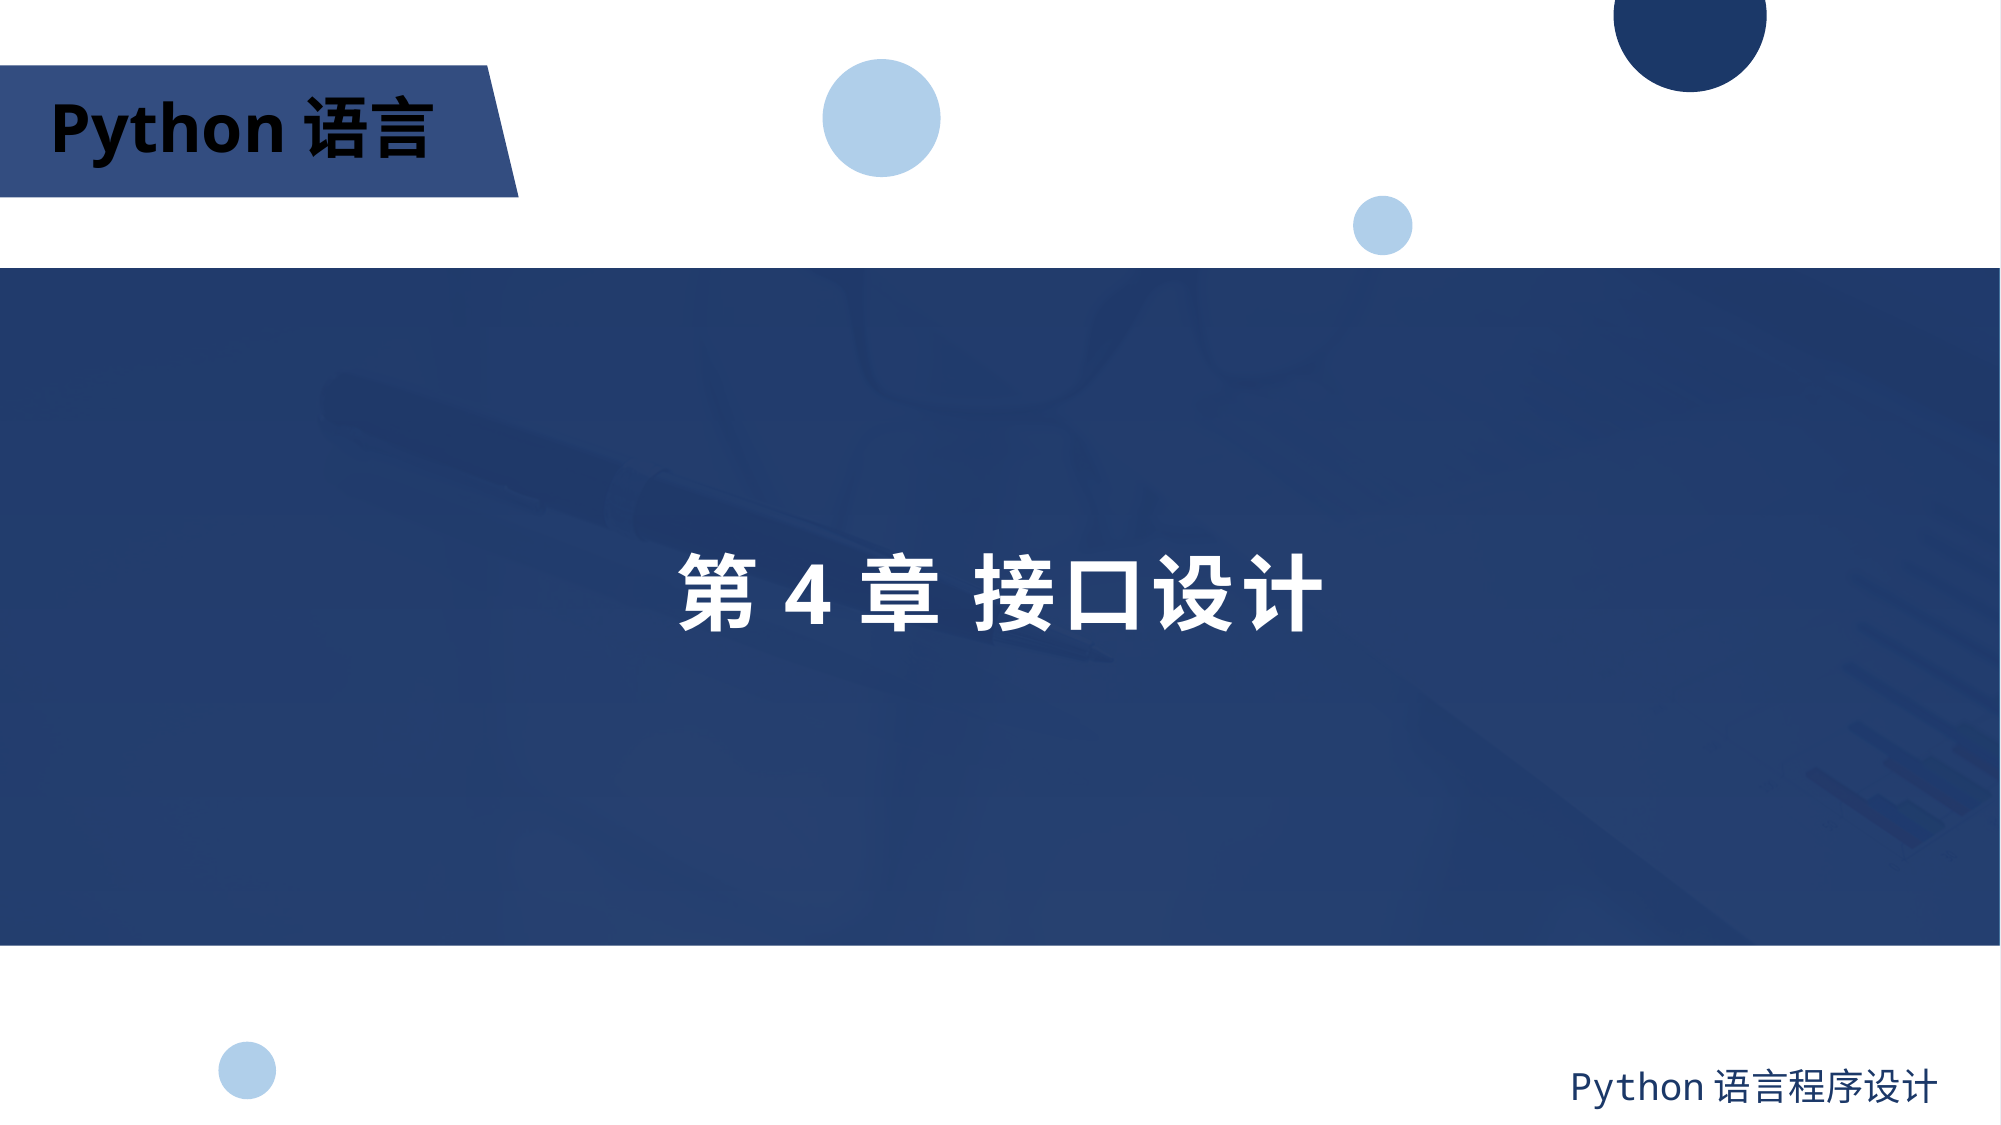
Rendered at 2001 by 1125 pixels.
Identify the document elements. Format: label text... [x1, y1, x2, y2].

text_box 第4章 接口设计 [192, 554, 1807, 642]
title Python语言 [0, 72, 488, 190]
